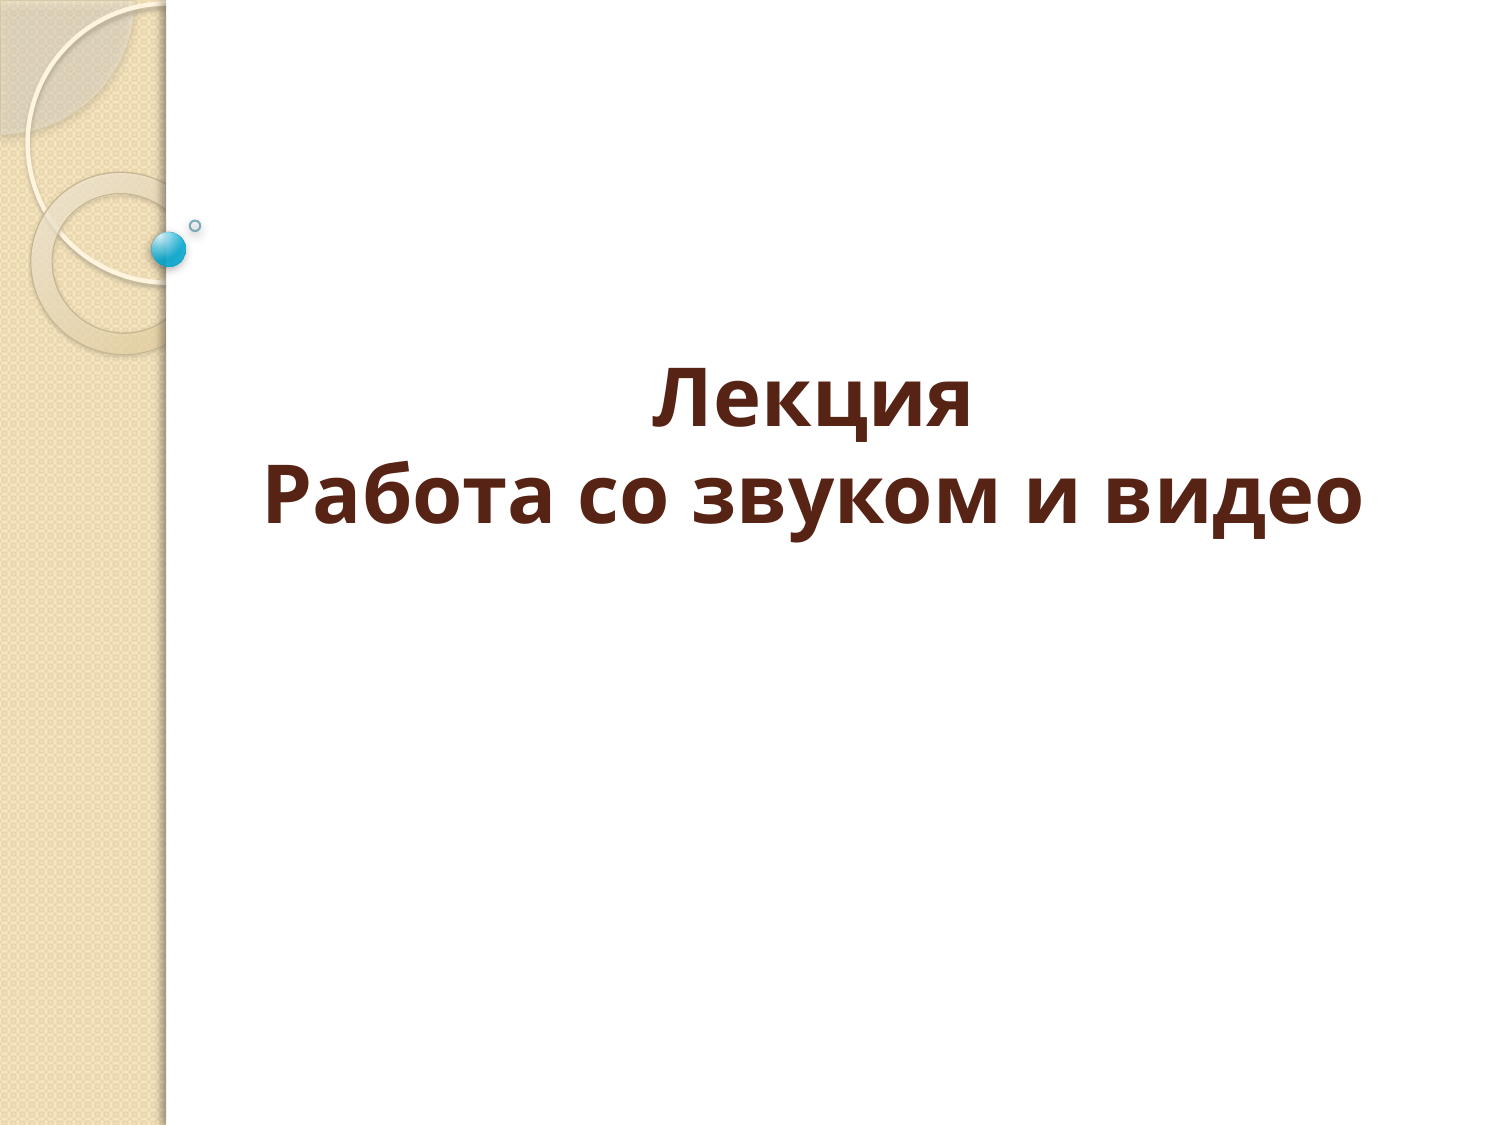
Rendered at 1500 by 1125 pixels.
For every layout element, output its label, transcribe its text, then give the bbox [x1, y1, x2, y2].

title Лекция Работа со звуком и видео [206, 267, 1422, 646]
